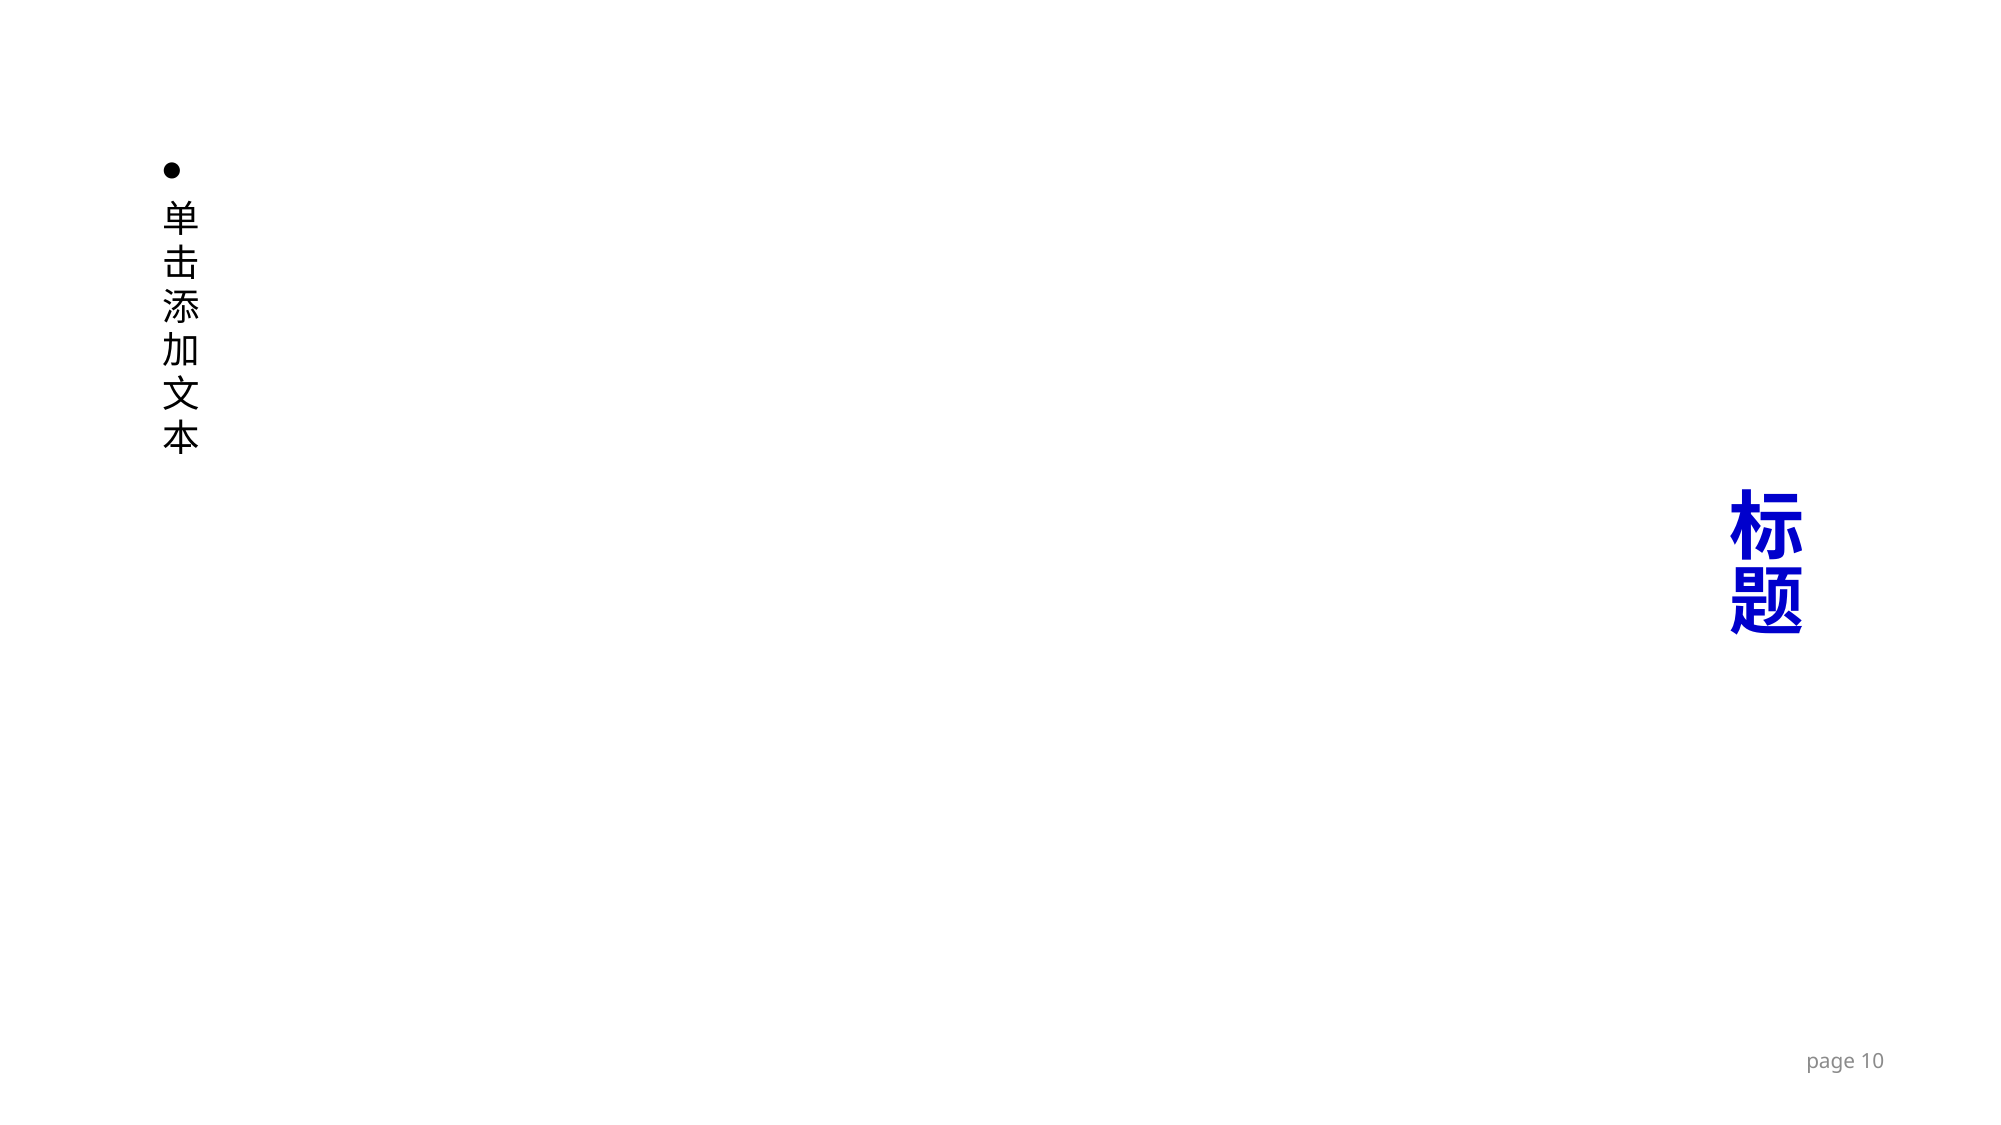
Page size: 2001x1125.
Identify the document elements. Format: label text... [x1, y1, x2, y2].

slide_number page [1456, 1035, 1900, 1088]
title 标题 [1678, 149, 1851, 975]
list 单击添加文本 [150, 149, 1655, 975]
